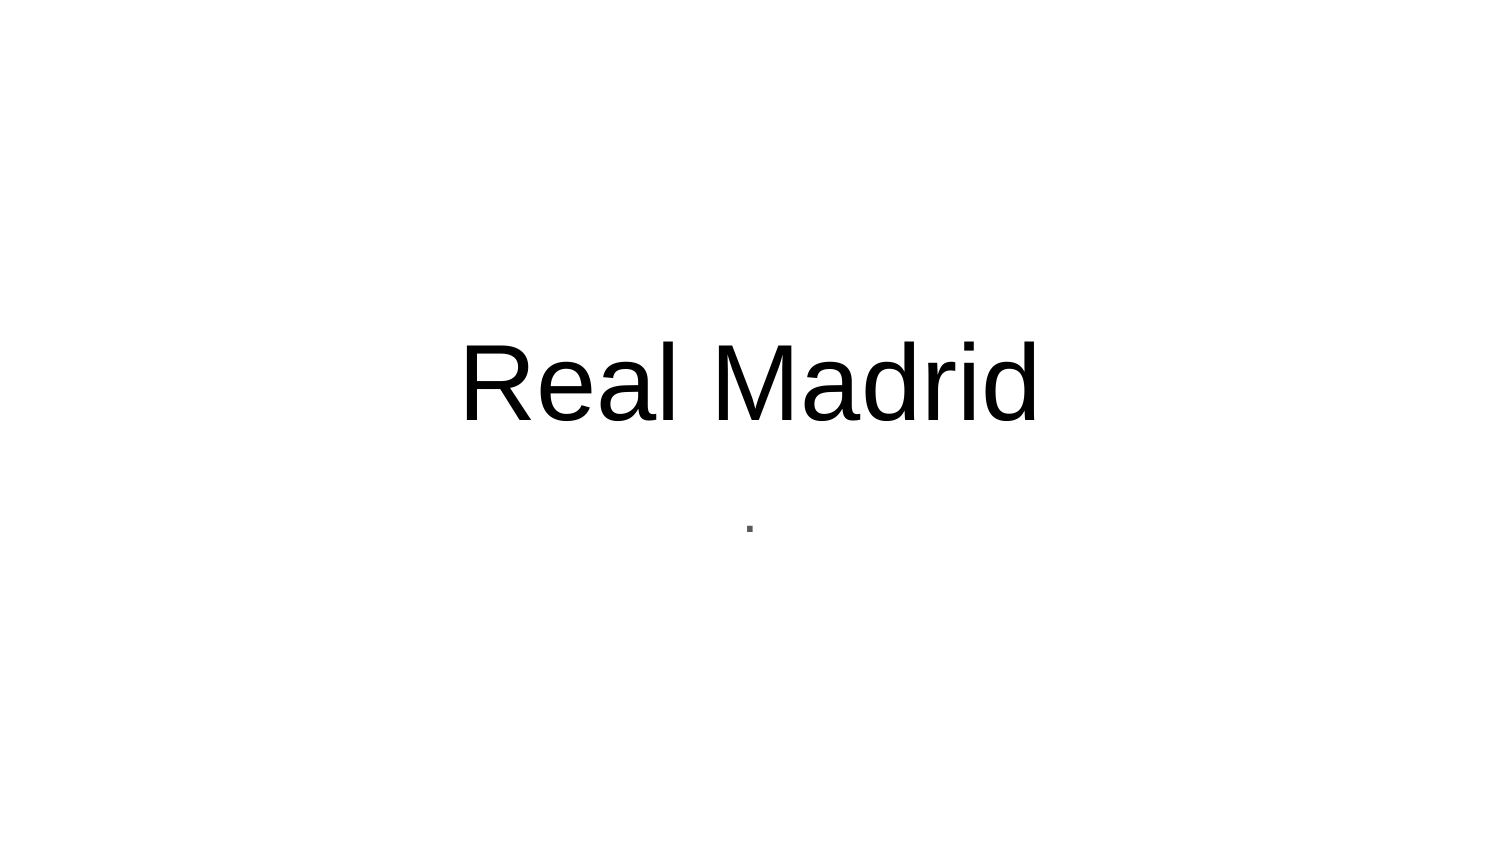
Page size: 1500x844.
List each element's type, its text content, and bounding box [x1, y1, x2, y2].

subtitle . [51, 464, 1449, 595]
title Real Madrid [51, 122, 1449, 459]
